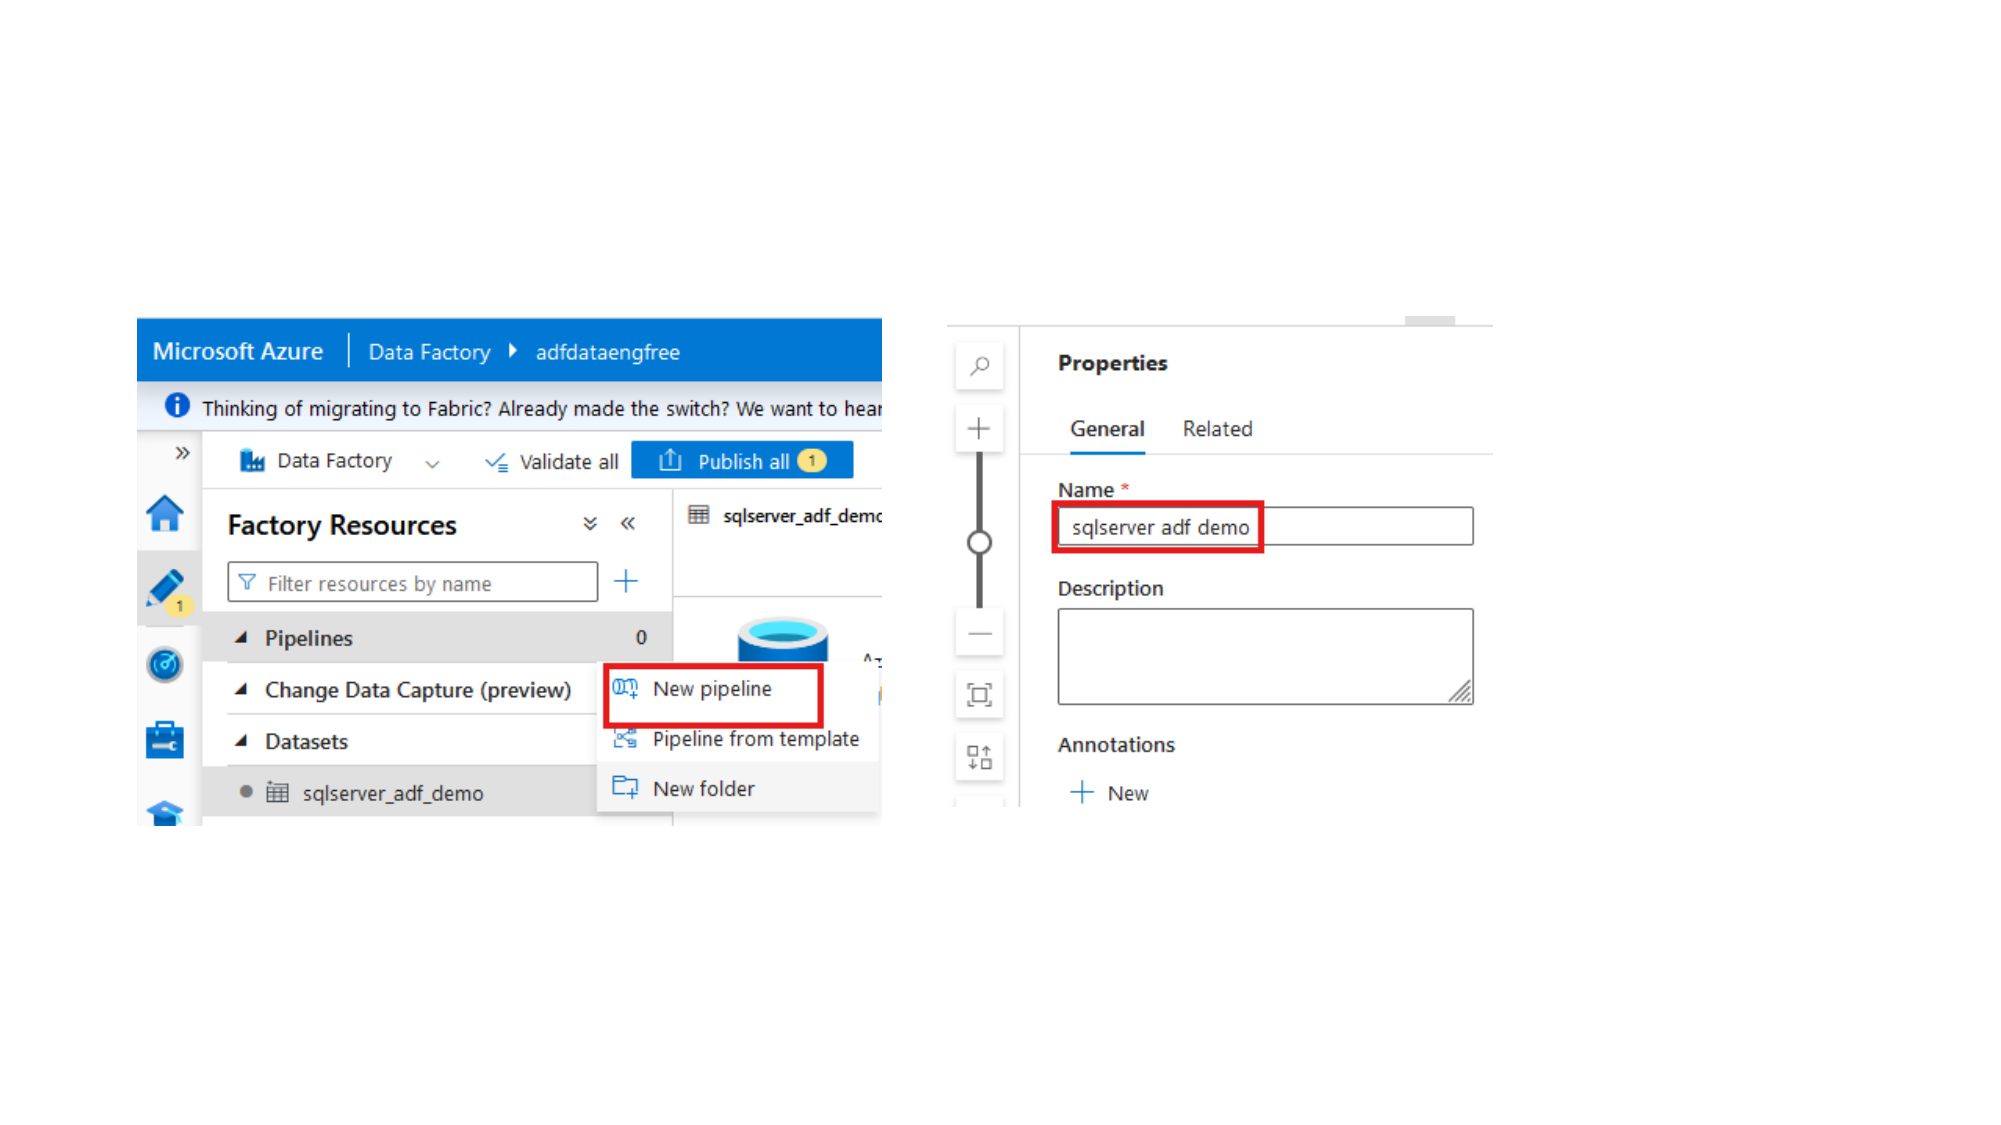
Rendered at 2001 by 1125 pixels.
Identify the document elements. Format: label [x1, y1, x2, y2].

picture [946, 315, 1493, 808]
picture [136, 315, 882, 827]
